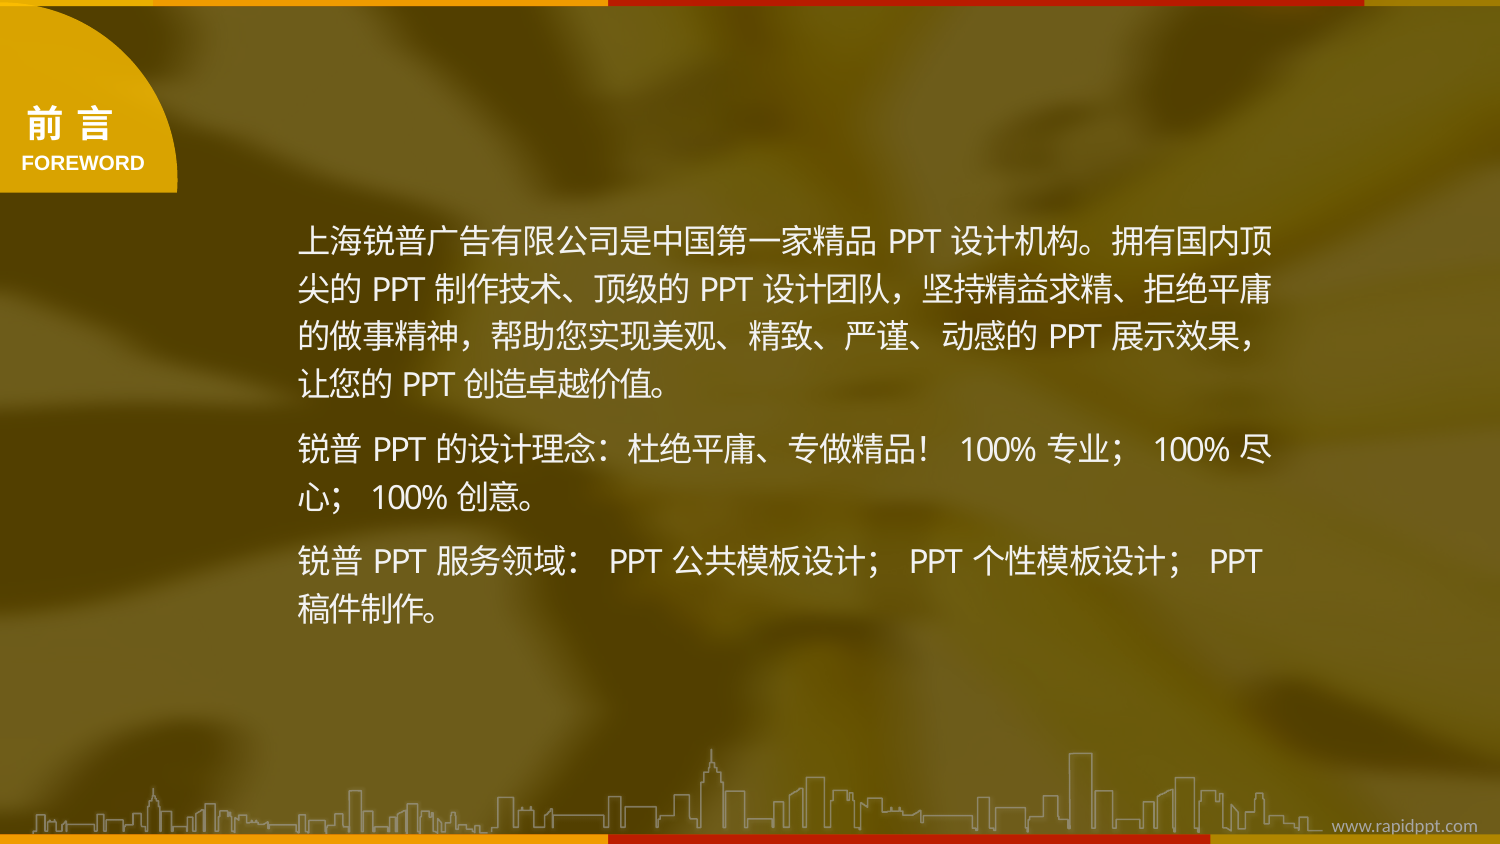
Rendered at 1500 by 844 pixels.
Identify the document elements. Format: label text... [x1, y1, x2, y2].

text_box 上海锐普广告有限公司是中国第一家精品PPT设计机构。拥有国内顶尖的PPT制作技术、顶级的PPT设计团队，坚持精益求精、拒绝平庸的做事精神，帮助您实现美观、精致、严谨、动感的PPT展示效果，让您的PPT创造卓越价值。 锐普PPT的设计理念：杜绝平庸、专做精品！100%专业；100%尽心；100%创意。 锐普PPT服务领域：PPT公共模板设计；PPT个性模板设计；PPT稿件制作。 [283, 204, 1286, 636]
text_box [0, 2, 184, 193]
